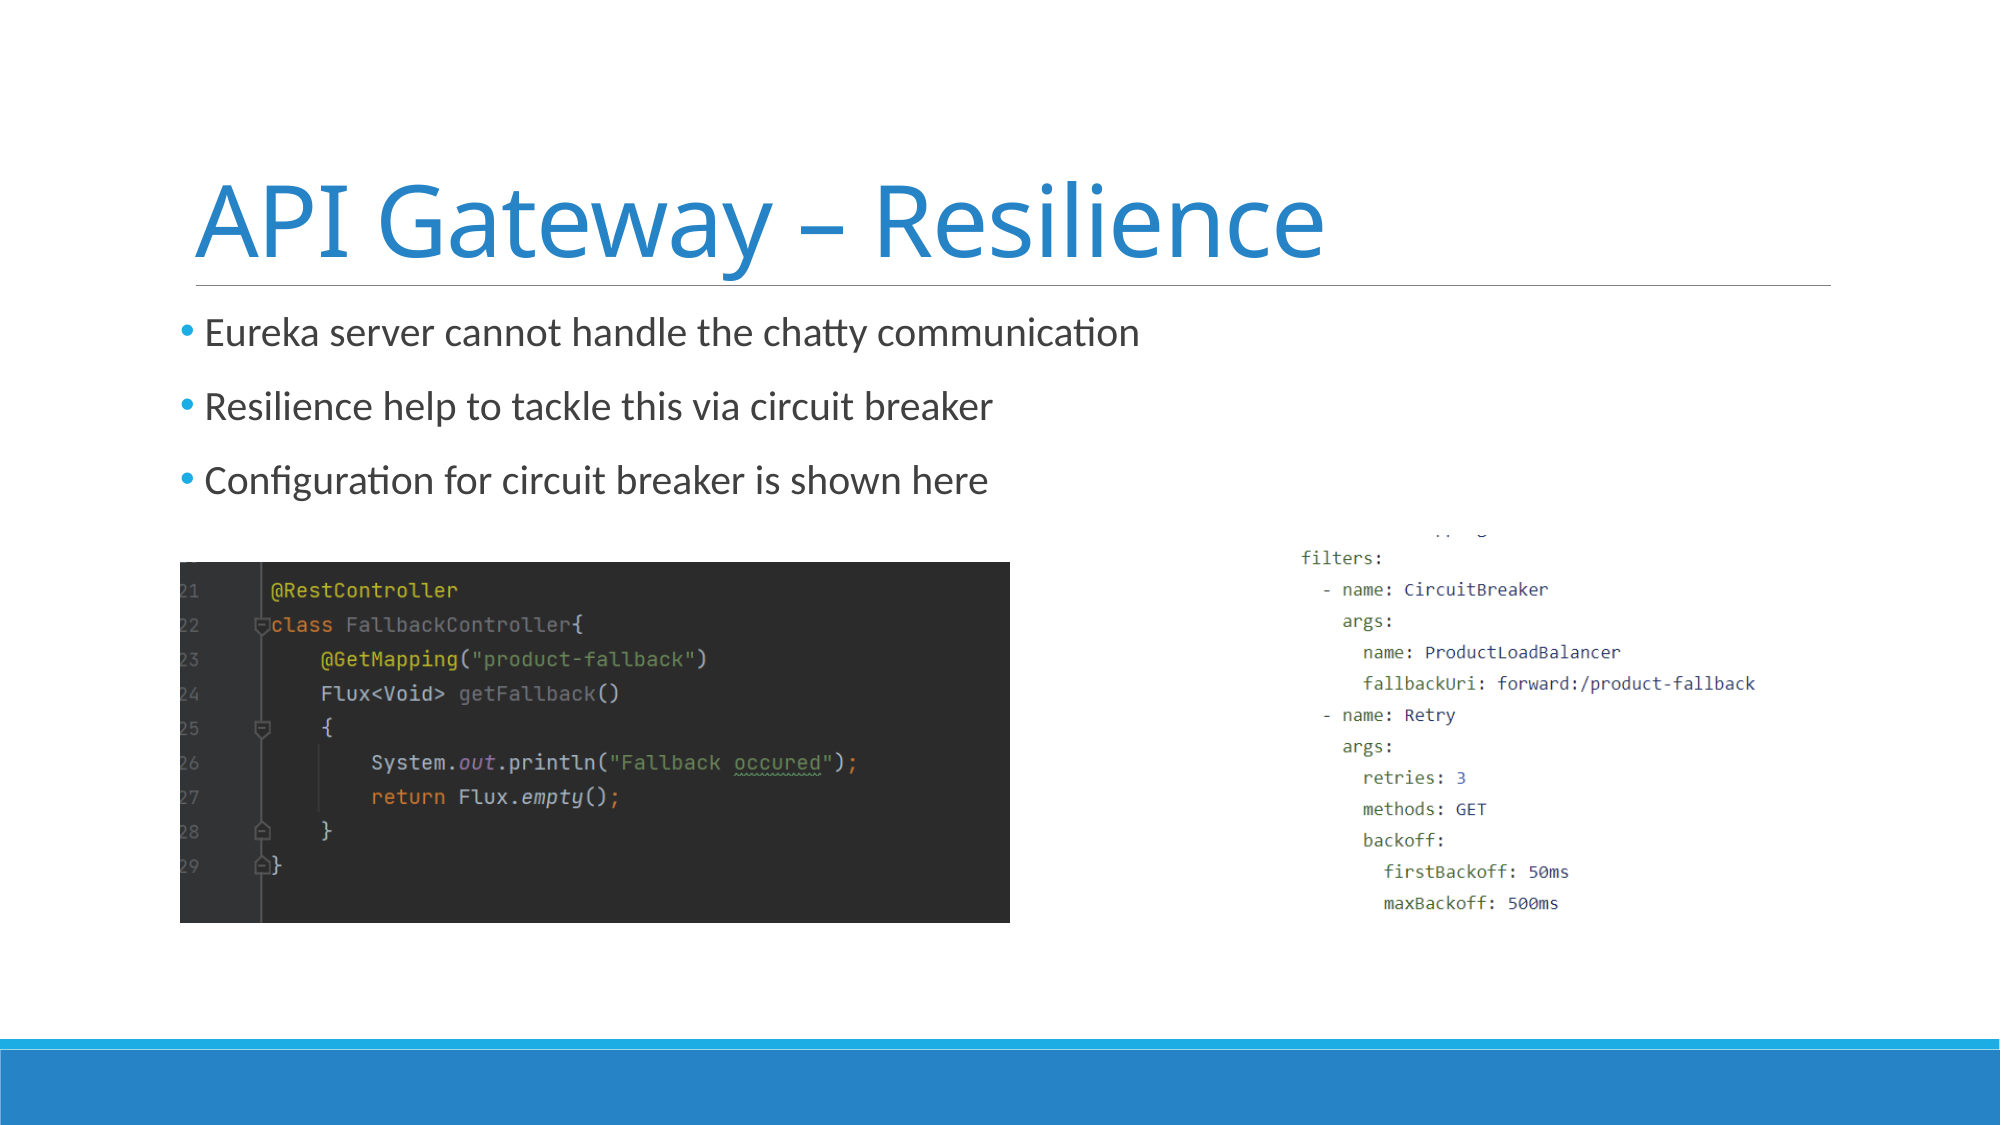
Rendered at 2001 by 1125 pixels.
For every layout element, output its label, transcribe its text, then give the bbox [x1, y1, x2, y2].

picture [179, 561, 1010, 924]
picture [1189, 535, 1864, 950]
list Eureka server cannot handle the chatty communication Resilience help to tackle this via circuit breaker Configuration for circuit breaker is shown here [180, 302, 1830, 963]
title API Gateway – Resilience [180, 47, 1830, 285]
